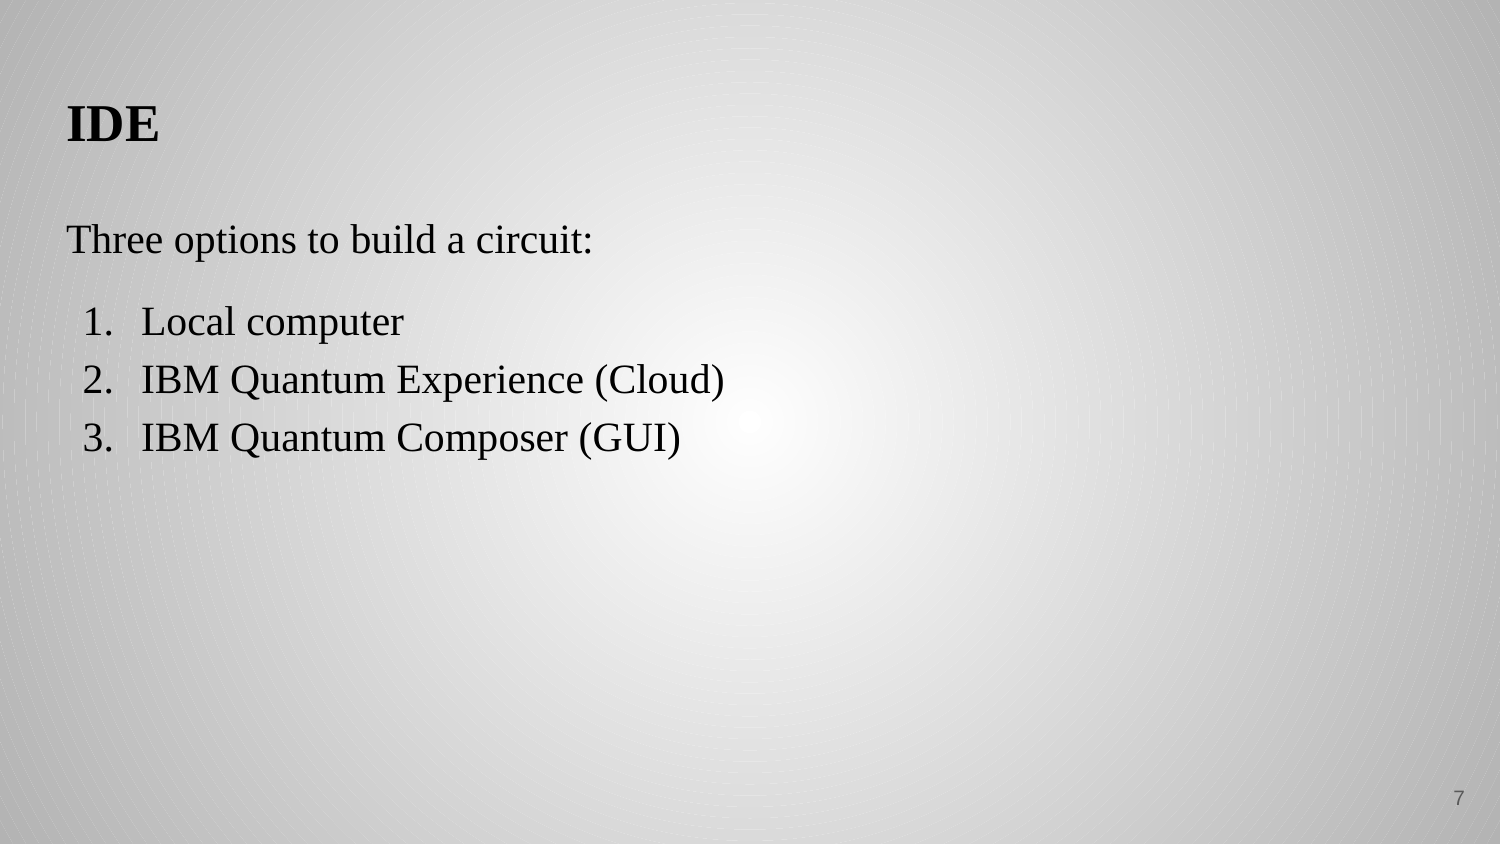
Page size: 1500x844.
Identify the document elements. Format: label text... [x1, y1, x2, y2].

title IDE [51, 72, 1449, 167]
list Three options to build a circuit: Local computer IBM Quantum Experience (Cloud) IBM Quantum Composer (GUI) [51, 189, 1449, 750]
slide_number ‹#› [1389, 764, 1480, 830]
